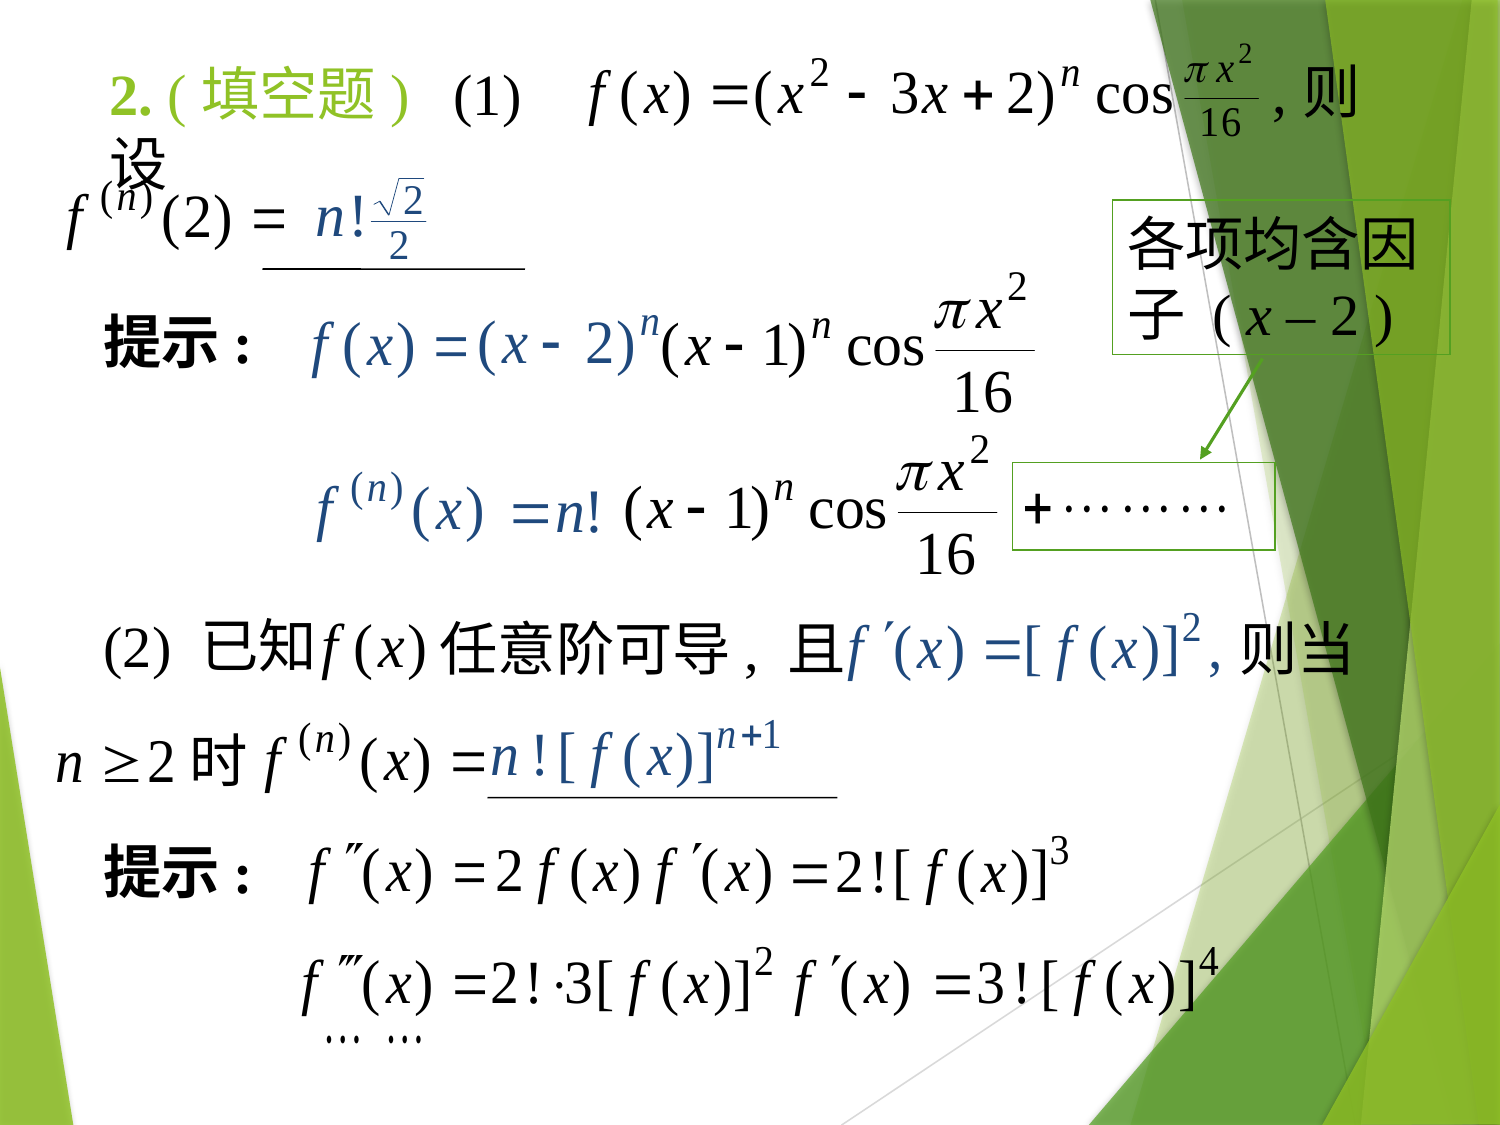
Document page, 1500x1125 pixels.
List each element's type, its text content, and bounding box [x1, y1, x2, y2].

text_box 时 [174, 716, 246, 802]
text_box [301, 462, 488, 548]
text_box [51, 734, 180, 788]
text_box 提示: [88, 827, 275, 913]
text_box 则 [1295, 47, 1388, 133]
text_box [926, 936, 1222, 1022]
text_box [832, 602, 1226, 687]
text_box (2) 已知 [88, 601, 351, 687]
text_box 则当 [1228, 604, 1404, 690]
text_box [573, 34, 1289, 141]
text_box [657, 261, 1039, 418]
title 2. (填空题) (1) 设 [94, 49, 569, 145]
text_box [620, 424, 1001, 580]
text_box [503, 484, 601, 551]
text_box 任意阶可导, 且 [424, 604, 829, 690]
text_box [311, 172, 430, 263]
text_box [293, 839, 484, 909]
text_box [486, 709, 782, 794]
text_box [1200, 358, 1263, 460]
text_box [1018, 490, 1238, 532]
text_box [295, 315, 466, 384]
text_box [1012, 462, 1275, 550]
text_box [285, 951, 482, 1022]
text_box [486, 936, 916, 1022]
text_box 提示: [88, 297, 300, 383]
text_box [319, 1024, 451, 1057]
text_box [783, 825, 1073, 911]
text_box 各项均含因子 ( x – 2 ) [1112, 199, 1450, 355]
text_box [249, 713, 484, 799]
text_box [51, 171, 284, 256]
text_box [491, 839, 776, 909]
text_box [306, 617, 429, 686]
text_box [474, 297, 663, 382]
